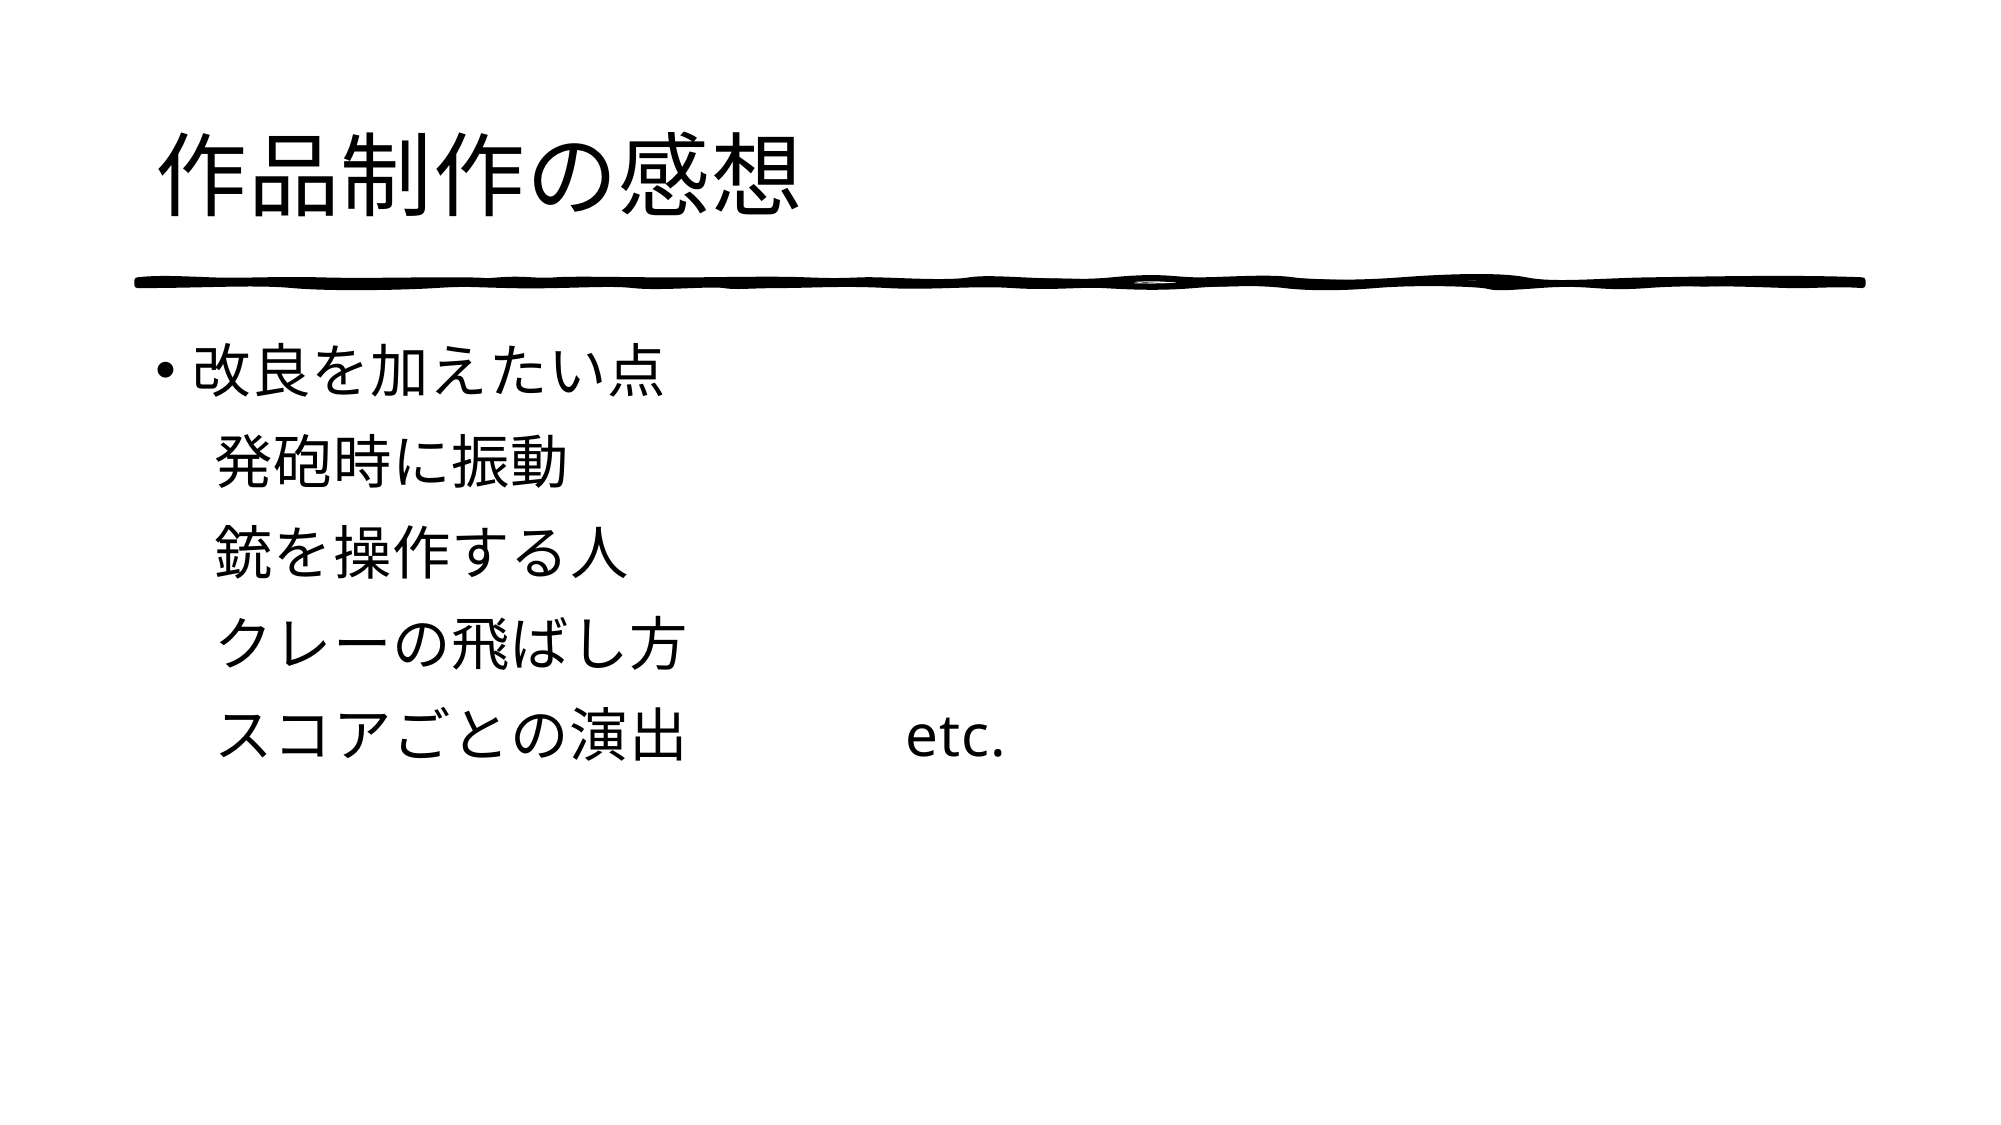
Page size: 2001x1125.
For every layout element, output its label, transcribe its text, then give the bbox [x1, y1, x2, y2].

title 作品制作の感想 [137, 59, 1863, 278]
list 改良を加えたい点 発砲時に振動 銃を操作する人 クレーの飛ばし方 スコアごとの演出 etc. [137, 316, 1863, 1014]
